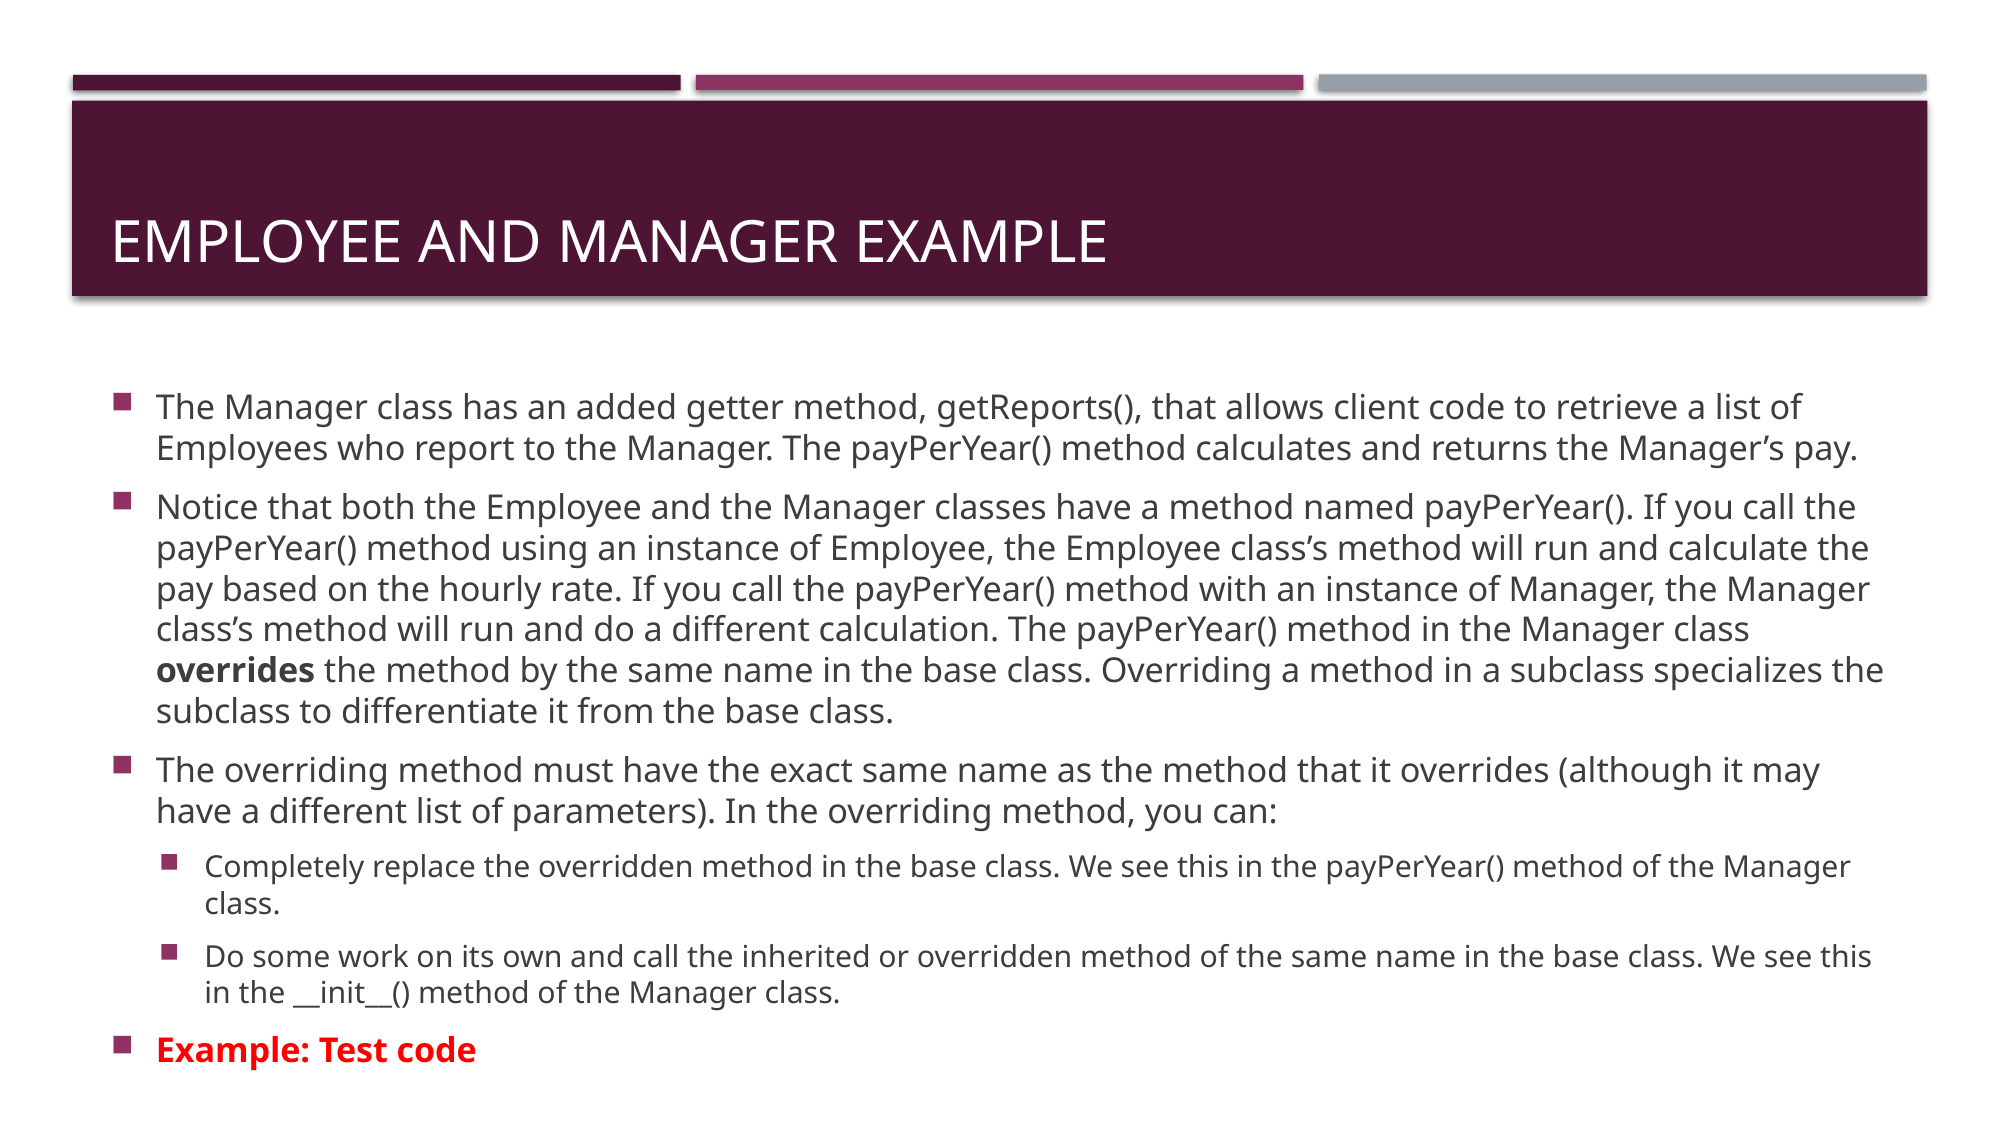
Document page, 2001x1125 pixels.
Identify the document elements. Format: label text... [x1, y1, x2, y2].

list The Manager class has an added getter method, getReports(), that allows client code to retrieve a list of Employees who report to the Manager. The payPerYear() method calculates and returns the Manager’s pay. Notice that both the Employee and the Manager classes have a method named payPerYear(). If you call the payPerYear() method using an instance of Employee, the Employee class’s method will run and calculate the pay based on the hourly rate. If you call the payPerYear() method with an instance of Manager, the Manager class’s method will run and do a different calculation. The payPerYear() method in the Manager class overrides the method by the same name in the base class. Overriding a method in a subclass specializes the subclass to differentiate it from the base class. The overriding method must have the exact same name as the method that it overrides (although it may have a different list of parameters). In the overriding method, you can: Completely replace the overridden method in the base class. We see this in the payPerYear() method of the Manager class. Do some work on its own and call the inherited or overridden method of the same name in the base class. We see this in the __init__() method of the Manager class. Example: Test code [95, 357, 1905, 1097]
title EMPLOYEE AND MANAGER EXAMPLE [95, 115, 1905, 282]
